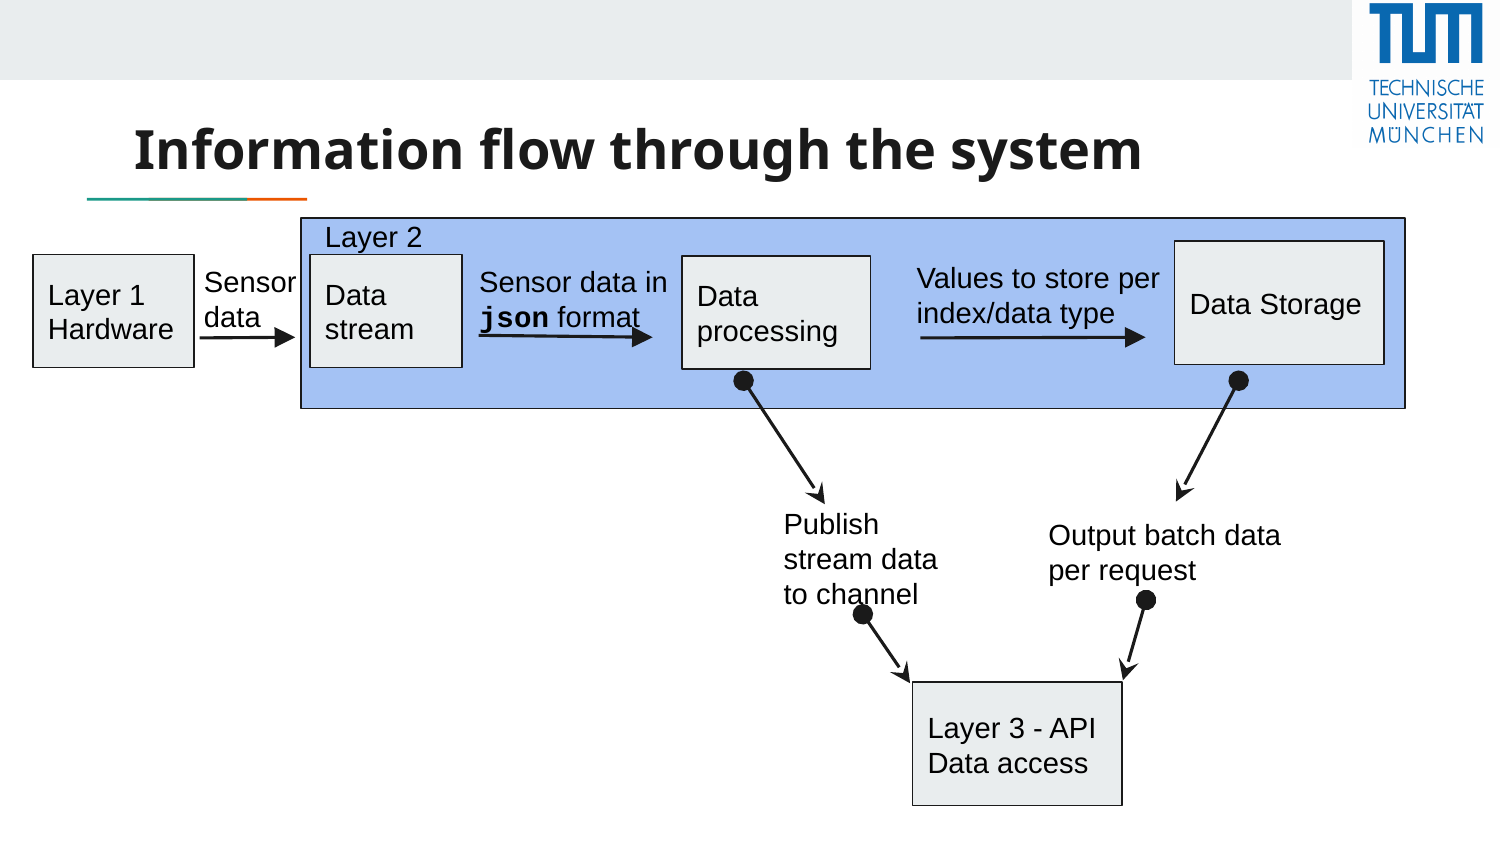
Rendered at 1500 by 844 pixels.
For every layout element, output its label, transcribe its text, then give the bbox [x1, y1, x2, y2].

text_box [743, 380, 826, 505]
text_box Data Storage [1174, 241, 1385, 365]
text_box Layer 3 - API Data access [912, 682, 1122, 806]
text_box Layer 2 [309, 203, 452, 282]
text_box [1122, 599, 1147, 681]
text_box Values to store per index/data type [901, 244, 1187, 368]
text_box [1175, 380, 1239, 502]
text_box Layer 1 Hardware [32, 254, 195, 368]
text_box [862, 614, 911, 684]
text_box Data stream [309, 254, 462, 368]
title Information flow through the system [119, 100, 1381, 188]
text_box Data processing [681, 256, 871, 370]
text_box Sensor data [188, 248, 363, 301]
text_box Publish stream data to channel [768, 490, 958, 615]
picture [1352, 0, 1500, 148]
text_box Sensor data in json format [464, 248, 705, 301]
text_box [300, 218, 1406, 409]
text_box Output batch data per request [1033, 501, 1319, 590]
